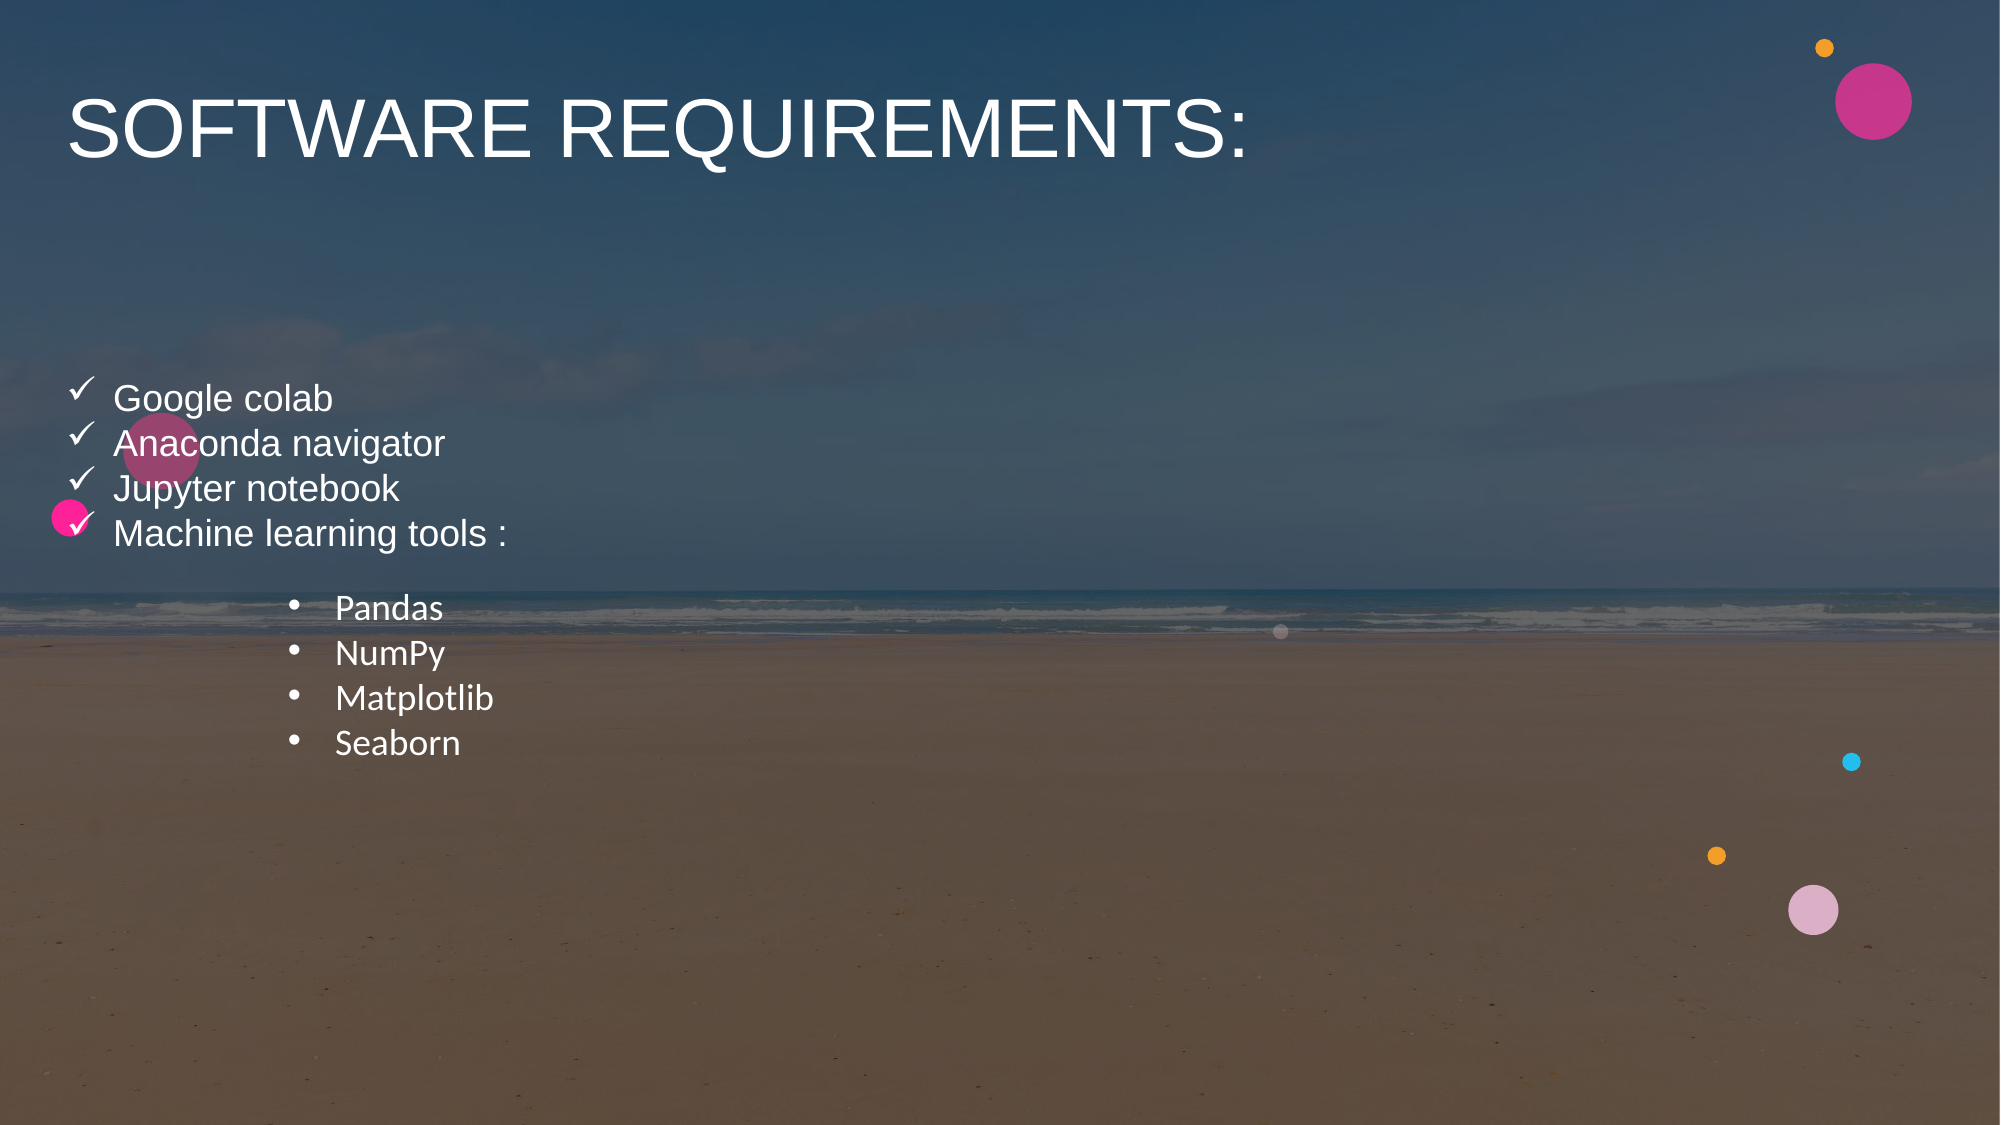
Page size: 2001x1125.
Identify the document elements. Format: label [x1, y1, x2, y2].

picture [0, 0, 2000, 1125]
text_box [51, 38, 1912, 936]
